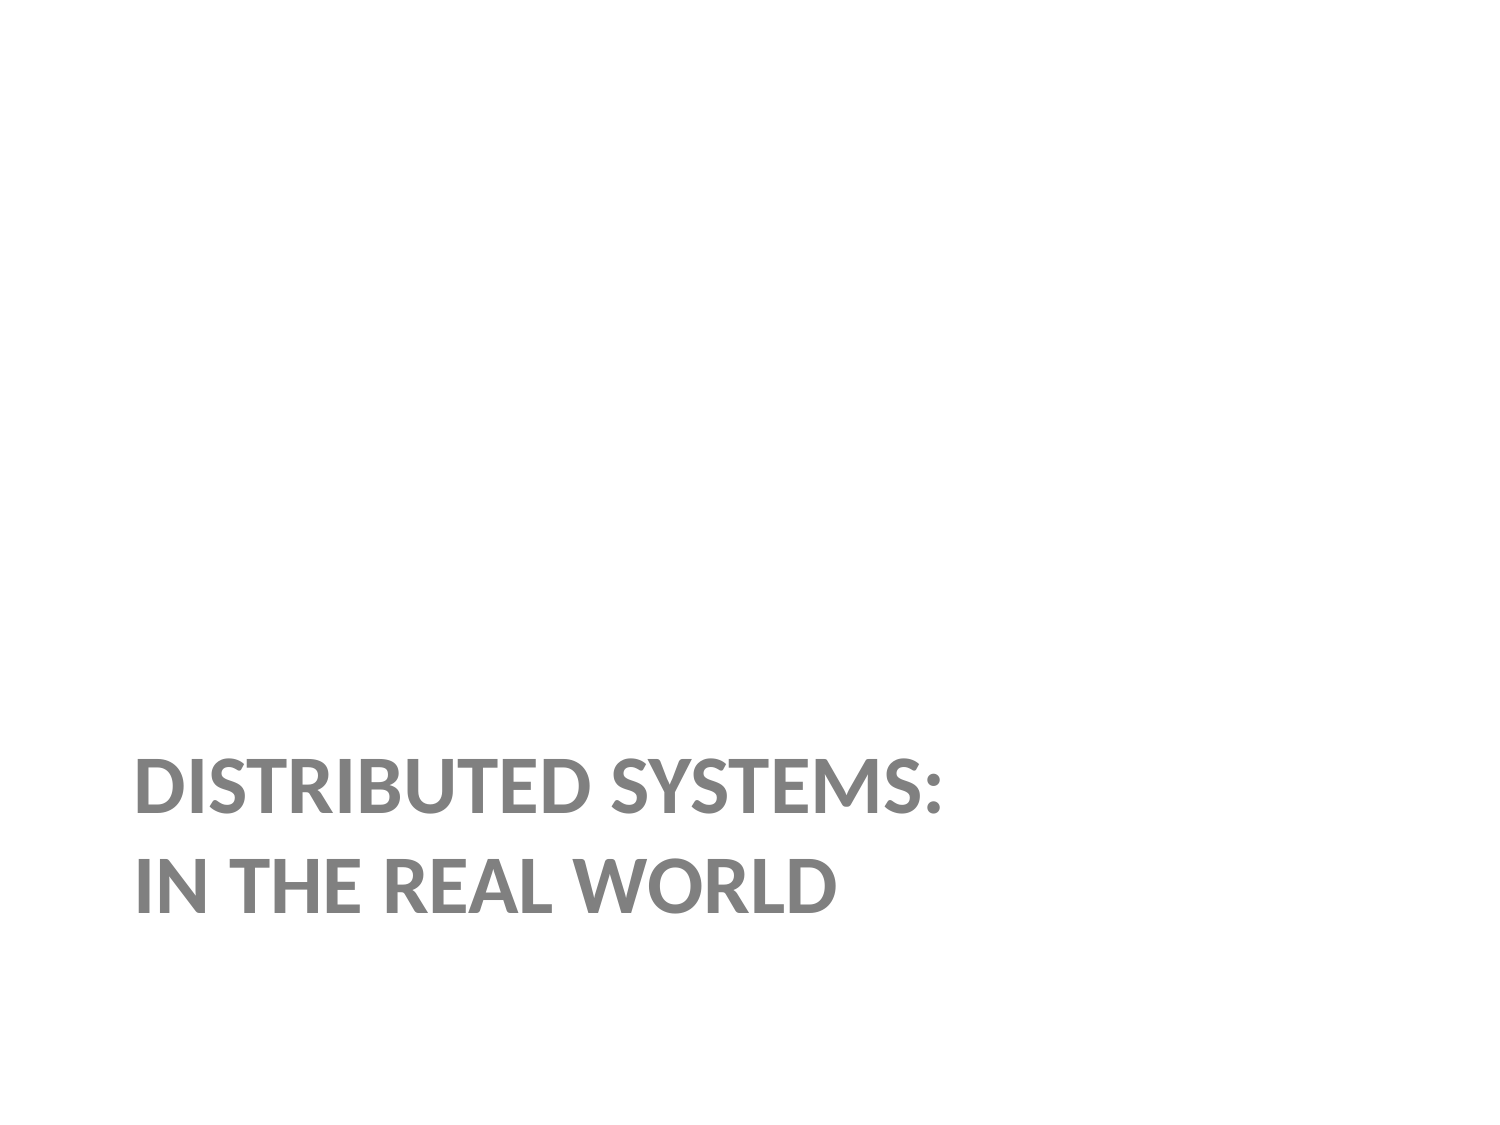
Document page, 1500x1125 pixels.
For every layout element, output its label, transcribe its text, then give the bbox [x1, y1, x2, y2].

title DISTRIBUTED SYSTEMS: IN THE REAL WORLD [118, 722, 1394, 947]
